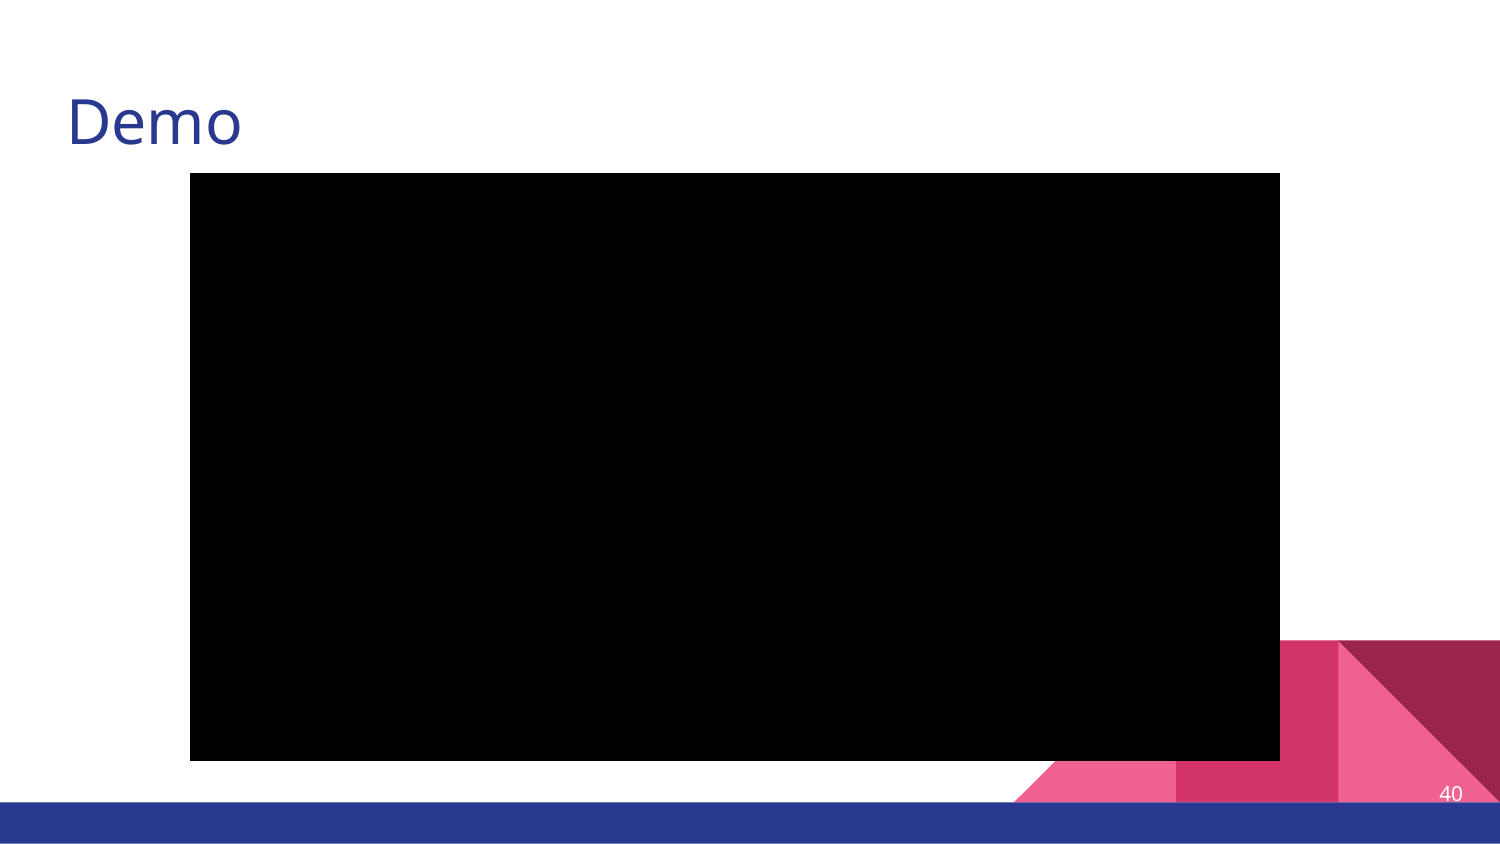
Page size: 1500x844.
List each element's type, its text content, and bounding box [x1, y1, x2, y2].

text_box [188, 172, 1281, 763]
title Demo [51, 67, 1449, 167]
slide_number 40 [1387, 762, 1478, 828]
